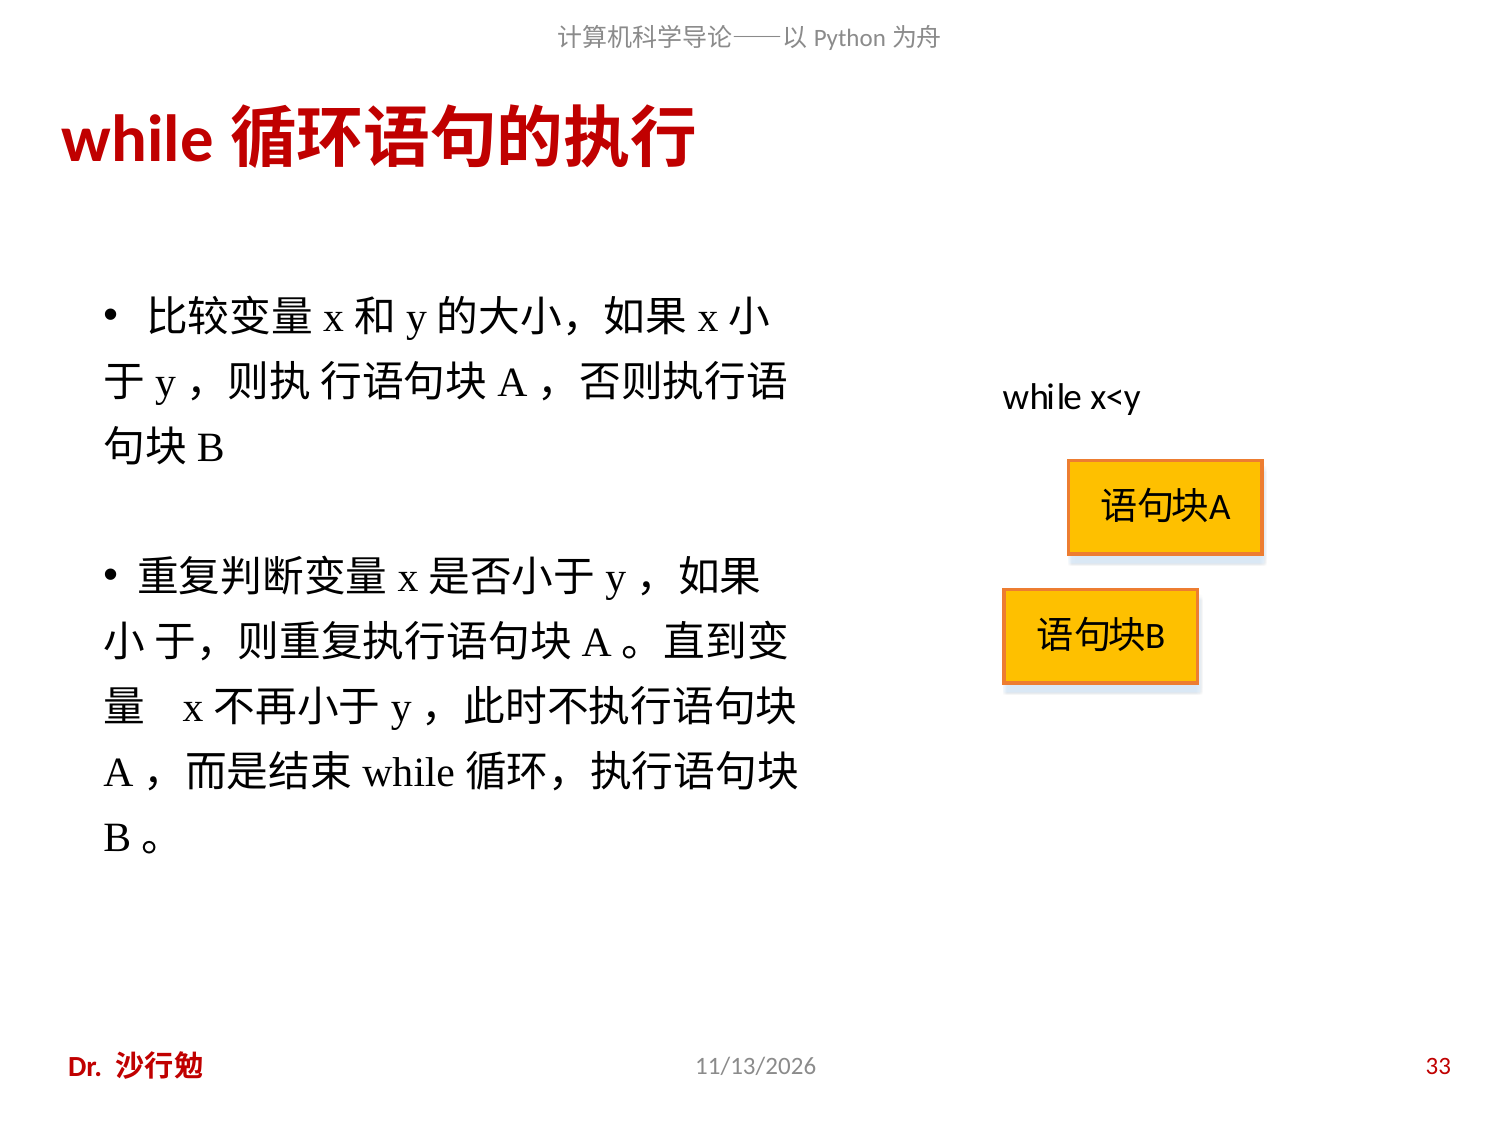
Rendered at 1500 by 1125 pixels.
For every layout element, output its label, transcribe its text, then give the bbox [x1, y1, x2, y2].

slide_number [501, 1035, 1010, 1095]
footer Dr. 沙行勉 [53, 1035, 386, 1095]
title while循环语句的执行 [46, 82, 1397, 188]
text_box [896, 290, 1348, 776]
text_box 比较变量x和y的大小，如果x小于y，则执 行语句块A，否则执行语句块B 重复判断变量x是否小于y，如果小 于，则重复执行语句块A。直到变量 x不再小于y，此时不执行语句块A，而是结束while循环，执行语句块B。 [88, 267, 816, 868]
slide_number 33 [1116, 1035, 1467, 1095]
